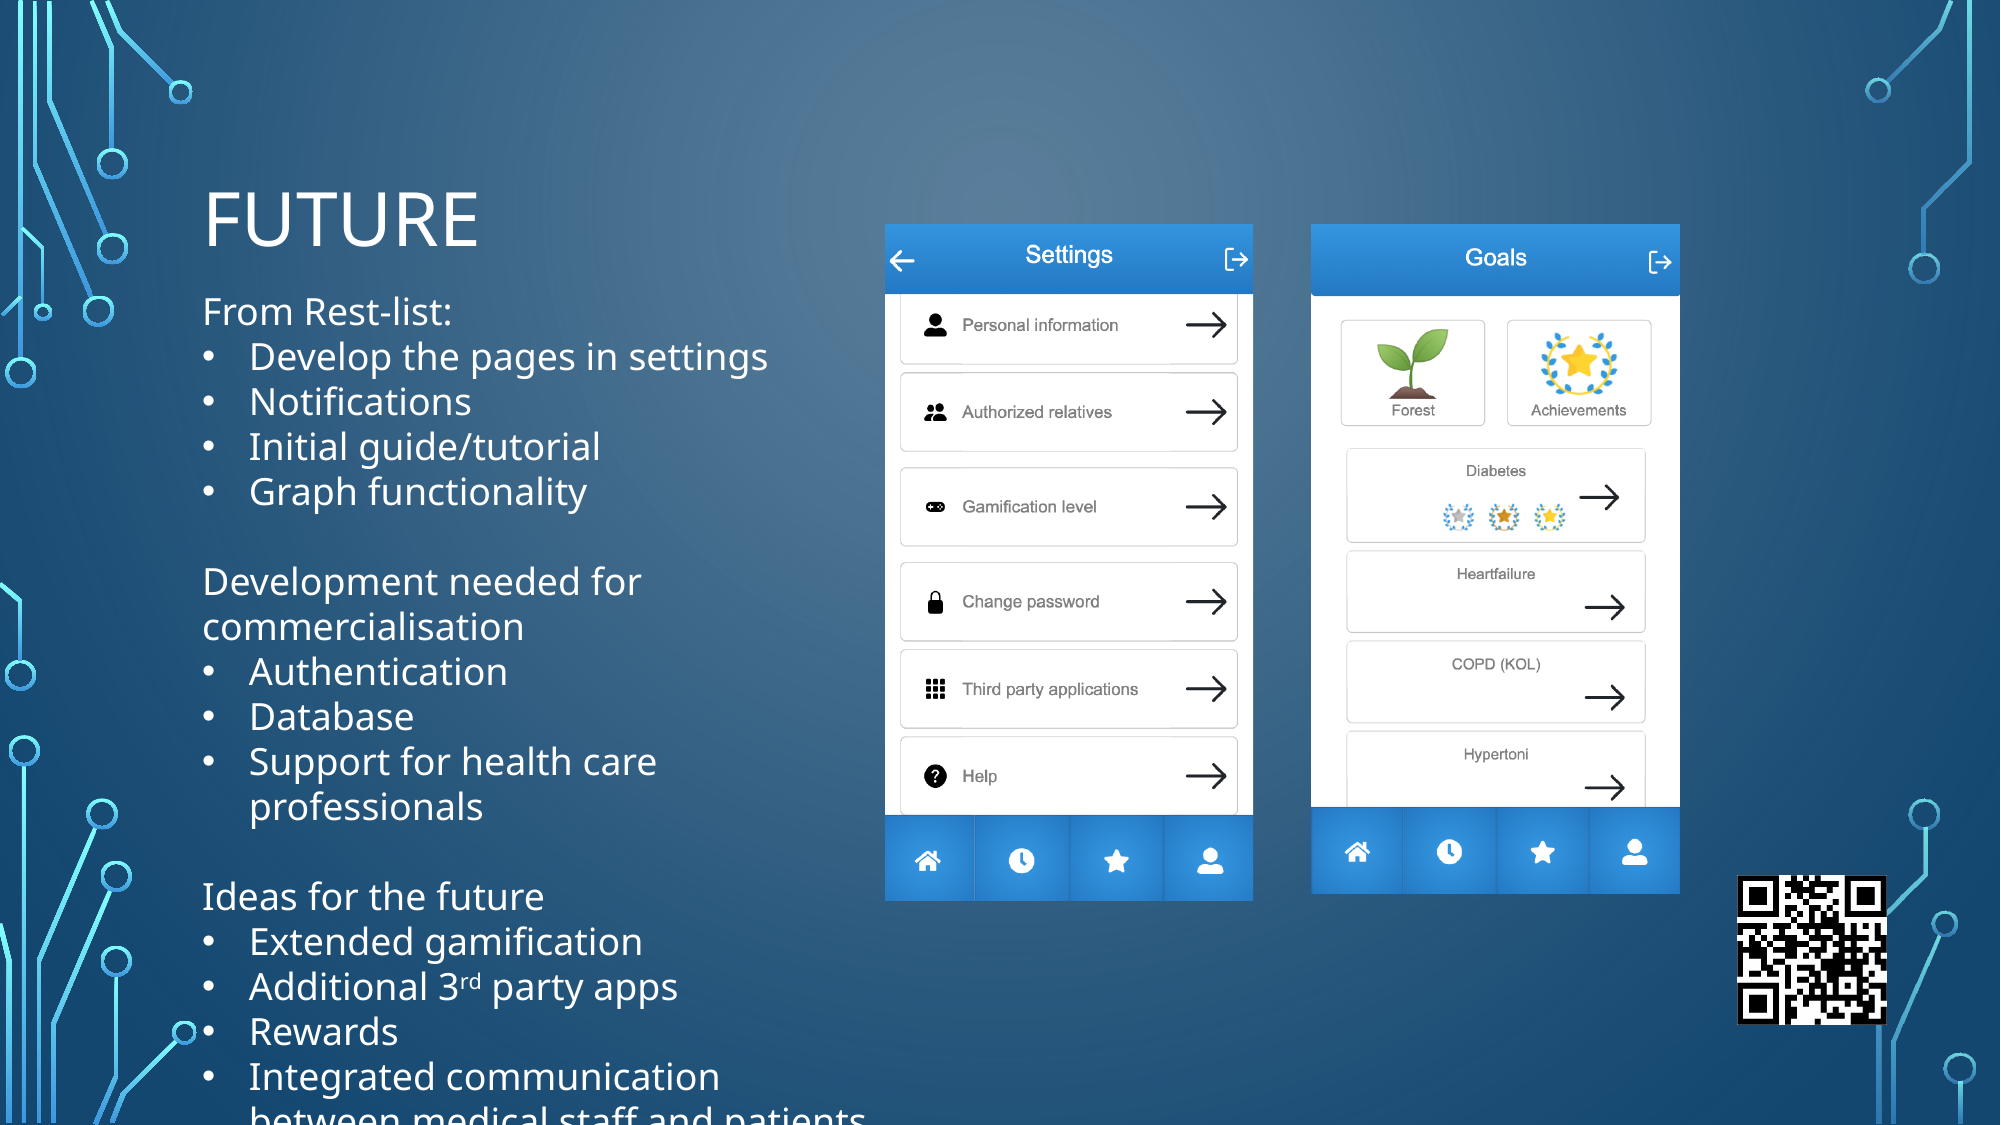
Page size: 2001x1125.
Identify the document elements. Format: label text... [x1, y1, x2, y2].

picture [1737, 875, 1888, 1025]
title Future [187, 101, 1813, 344]
picture [1311, 224, 1680, 894]
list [884, 224, 1254, 901]
text_box From Rest-list: Develop the pages in settings Notifications Initial guide/tutorial Graph functionality Development needed for commercialisation Authentication Database Support for health care professionals Ideas for the future Extended gamification Additional 3rd party apps Rewards Integrated communication between medical staff and patients [187, 280, 886, 1125]
